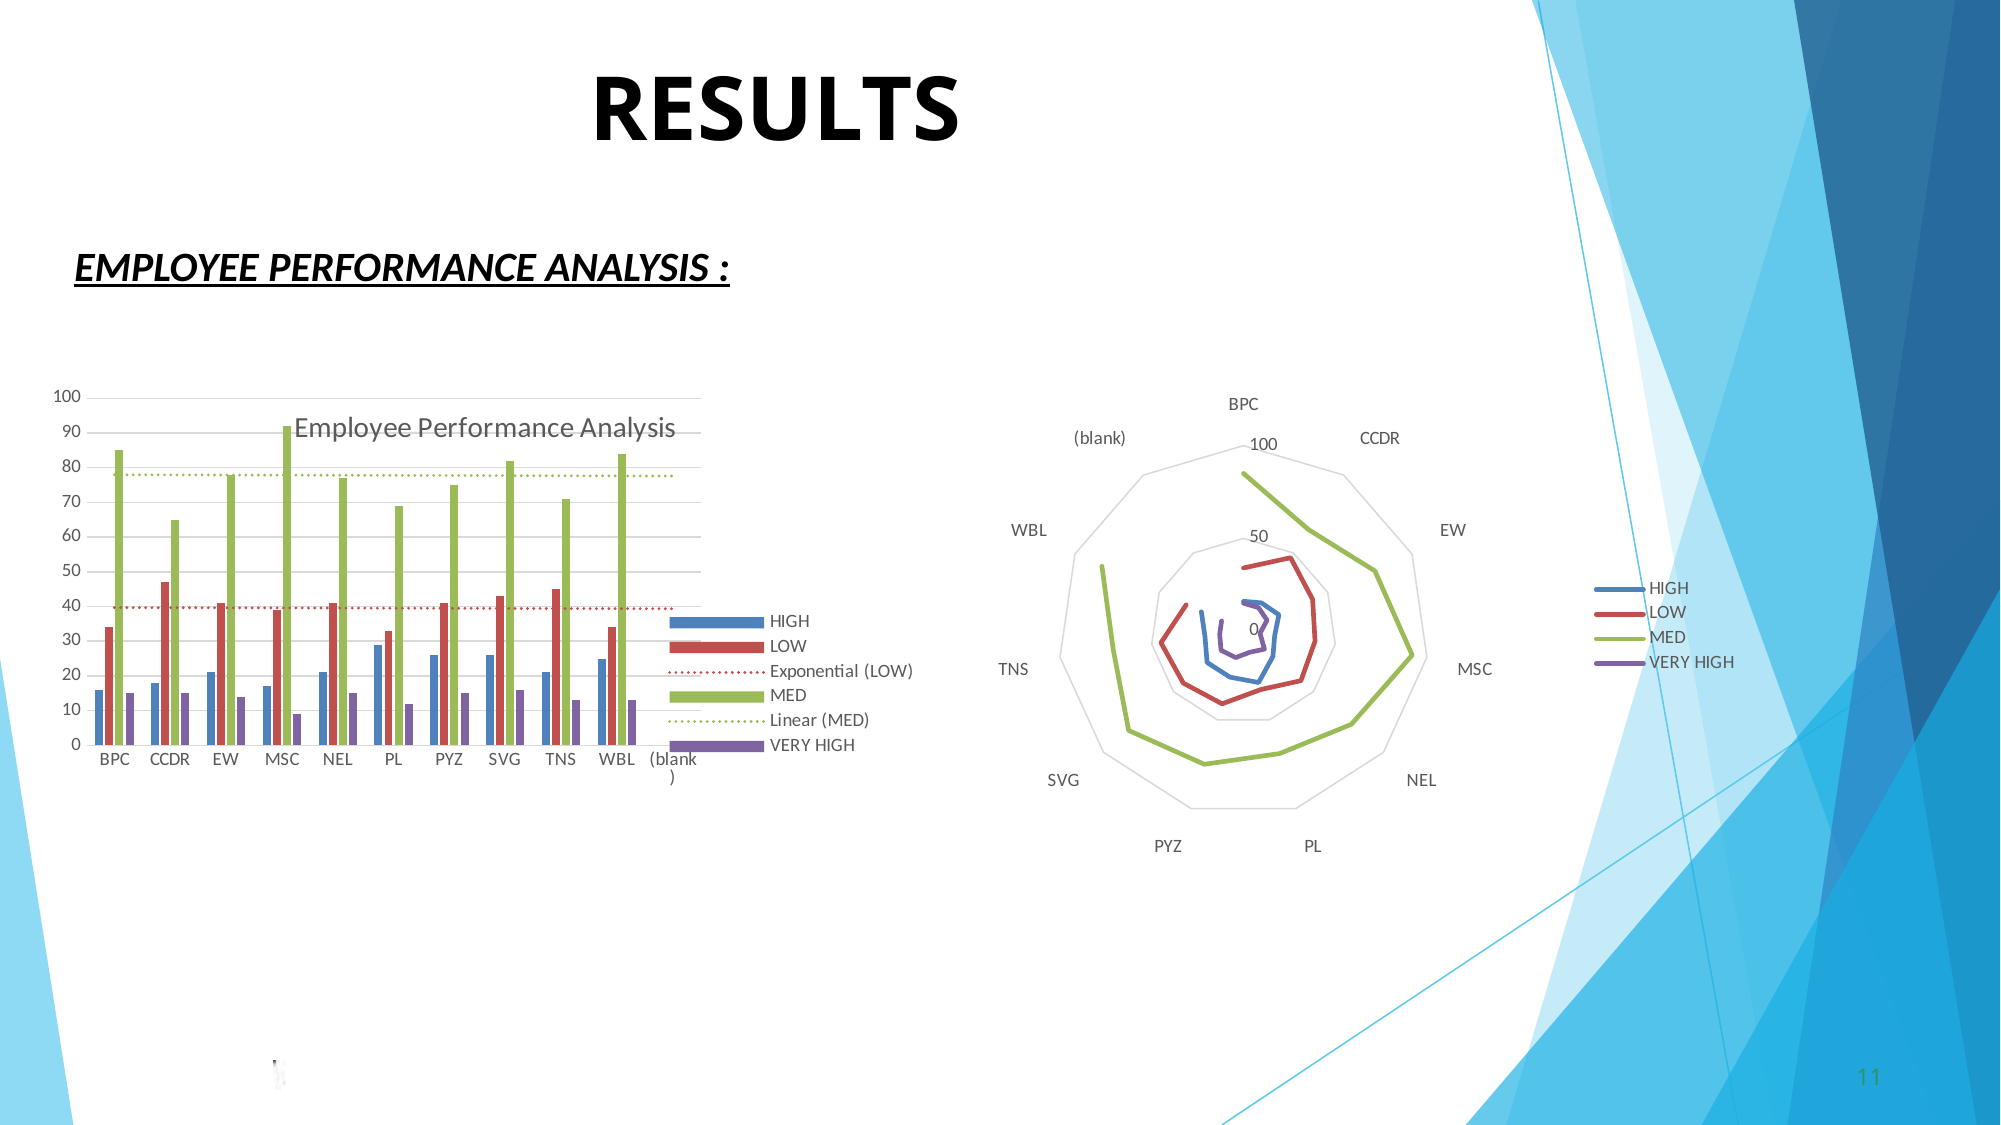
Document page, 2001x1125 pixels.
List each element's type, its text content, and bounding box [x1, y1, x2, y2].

picture [273, 1060, 287, 1091]
text_box EMPLOYEE PERFORMANCE ANALYSIS : [59, 232, 987, 297]
text_box 11 [1849, 1061, 1888, 1095]
chart [37, 386, 1753, 984]
title RESULTS [587, 50, 988, 241]
